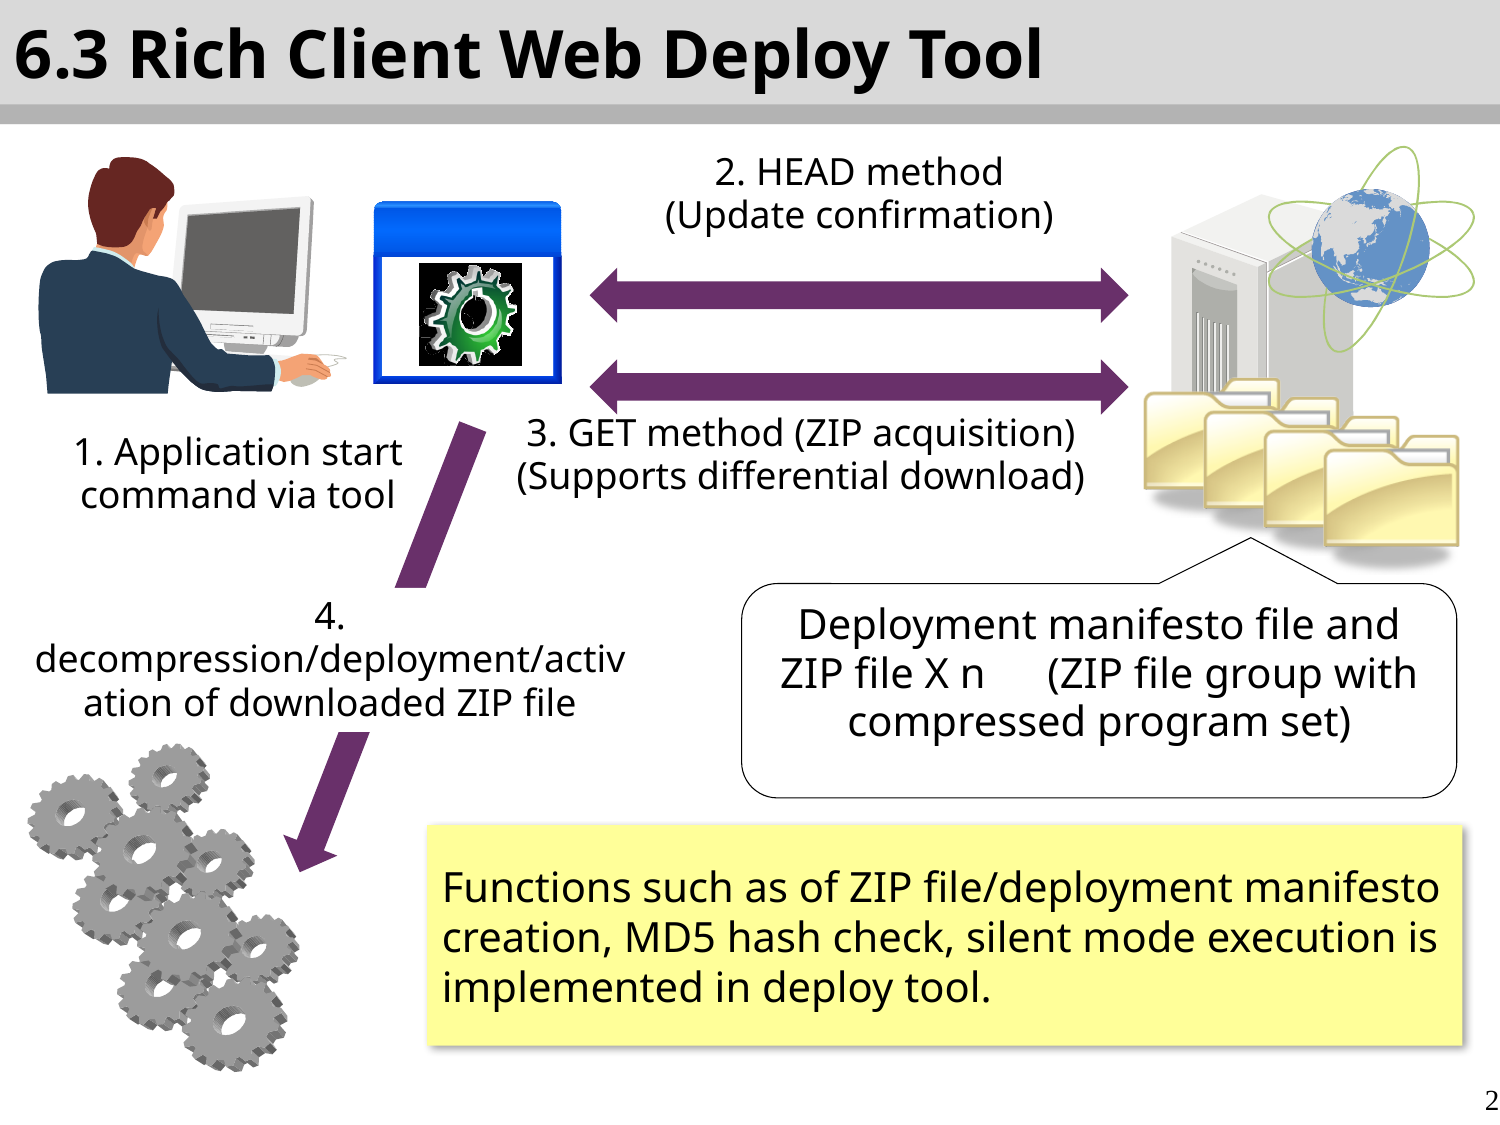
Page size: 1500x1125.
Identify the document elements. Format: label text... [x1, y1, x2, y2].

picture [37, 156, 348, 198]
text_box Functions such as of ZIP file/deployment manifesto creation, MD5 hash check, silent mode execution is implemented in deploy tool. [653, 825, 1463, 1046]
picture [1135, 145, 1476, 576]
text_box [12, 410, 649, 1080]
text_box Deployment manifesto file and ZIP file X n (ZIP file group with compressed program set) [741, 544, 1457, 798]
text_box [21, 198, 565, 408]
text_box 6.3 Rich Client Web Deploy Tool [0, 4, 1500, 100]
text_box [589, 142, 1129, 324]
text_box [478, 359, 1129, 508]
